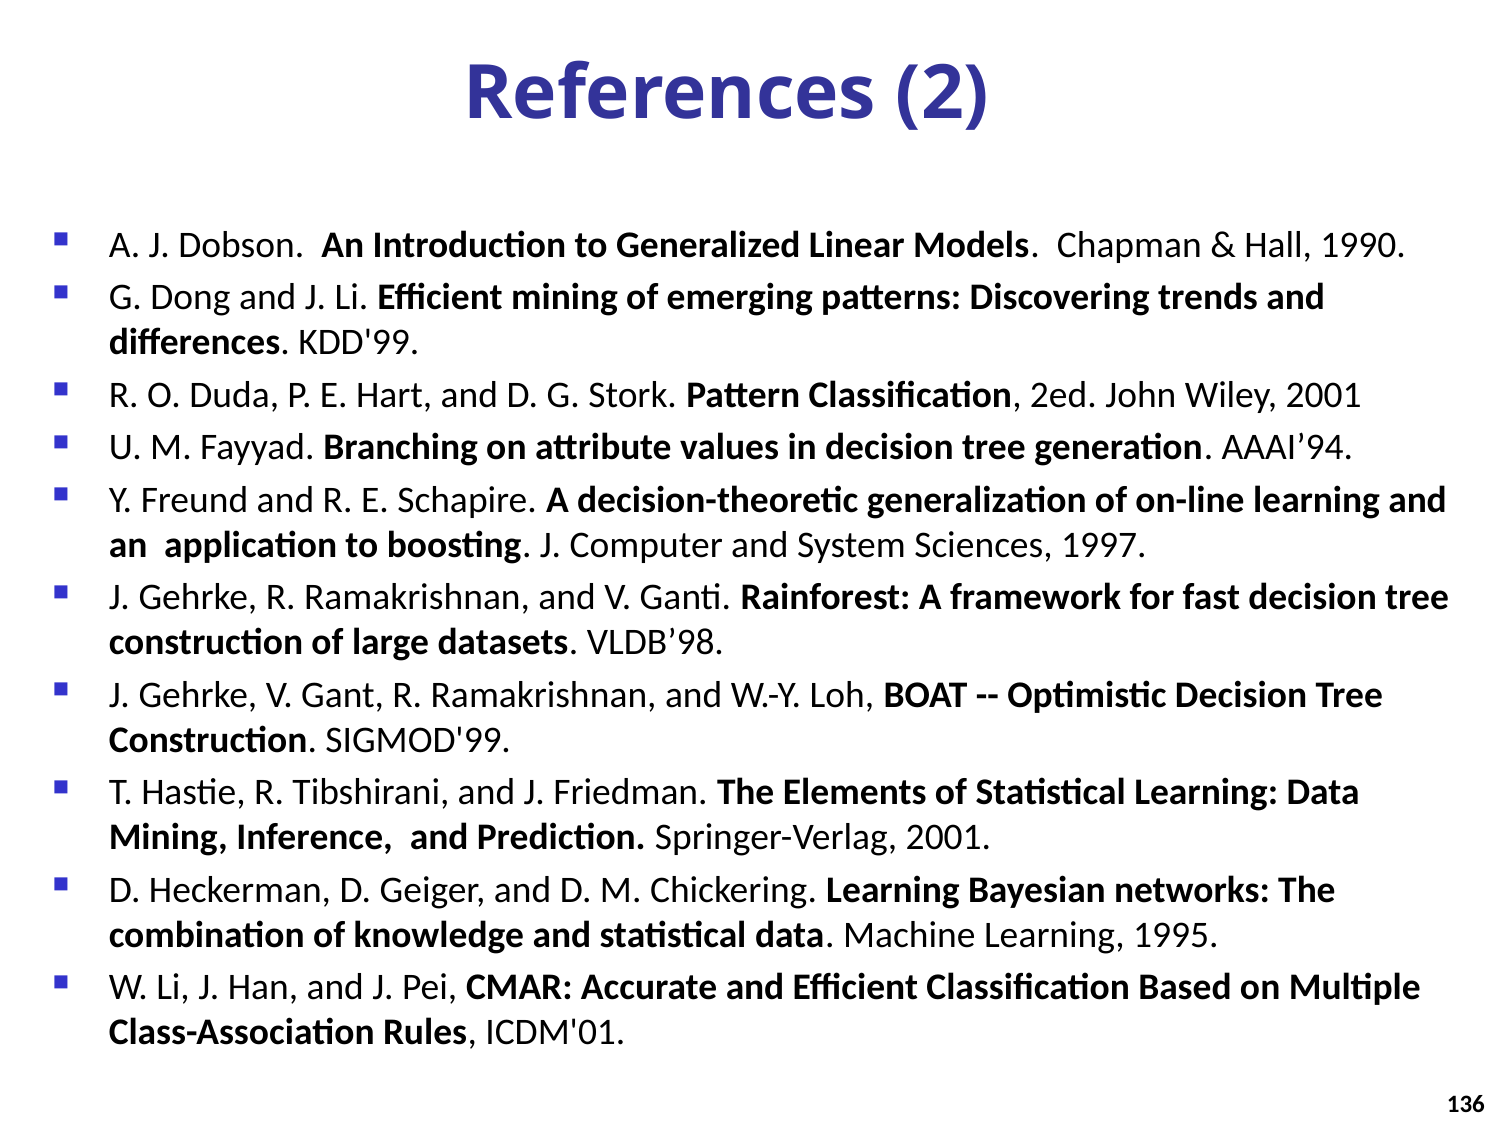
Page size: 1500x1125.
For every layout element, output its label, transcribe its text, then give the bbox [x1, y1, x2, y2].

text_box 136 [1187, 1062, 1500, 1125]
title References (2) [75, 50, 1379, 141]
list A. J. Dobson. An Introduction to Generalized Linear Models. Chapman & Hall, 1990. G. Dong and J. Li. Efficient mining of emerging patterns: Discovering trends and differences. KDD'99. R. O. Duda, P. E. Hart, and D. G. Stork. Pattern Classification, 2ed. John Wiley, 2001 U. M. Fayyad. Branching on attribute values in decision tree generation. AAAI’94. Y. Freund and R. E. Schapire. A decision-theoretic generalization of on-line learning and an application to boosting. J. Computer and System Sciences, 1997. J. Gehrke, R. Ramakrishnan, and V. Ganti. Rainforest: A framework for fast decision tree construction of large datasets. VLDB’98. J. Gehrke, V. Gant, R. Ramakrishnan, and W.-Y. Loh, BOAT -- Optimistic Decision Tree Construction. SIGMOD'99. T. Hastie, R. Tibshirani, and J. Friedman. The Elements of Statistical Learning: Data Mining, Inference, and Prediction. Springer-Verlag, 2001. D. Heckerman, D. Geiger, and D. M. Chickering. Learning Bayesian networks: The combination of knowledge and statistical data. Machine Learning, 1995. W. Li, J. Han, and J. Pei, CMAR: Accurate and Efficient Classification Based on Multiple Class-Association Rules, ICDM'01. [37, 212, 1475, 1063]
